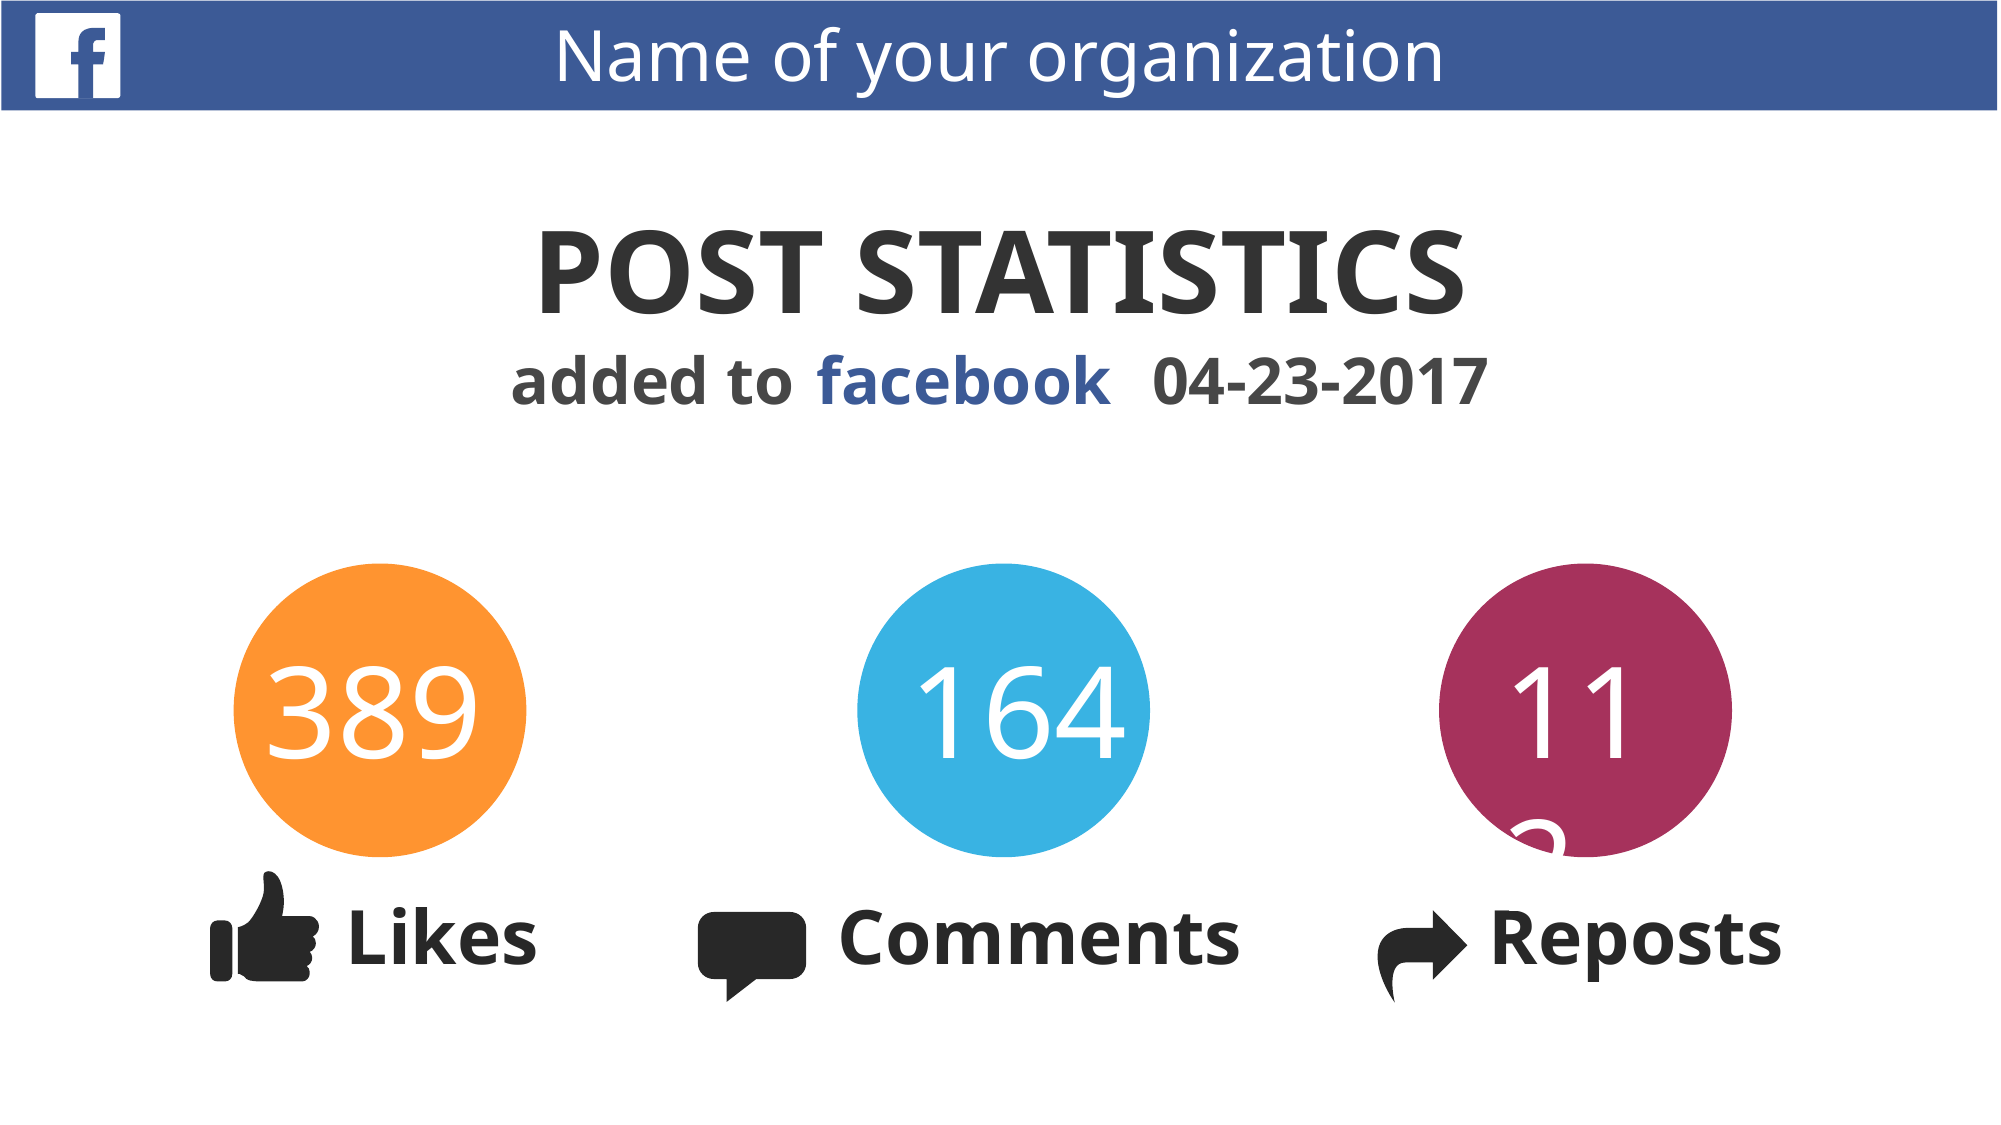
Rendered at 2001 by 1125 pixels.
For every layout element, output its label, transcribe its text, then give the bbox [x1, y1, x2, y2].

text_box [1, 0, 1998, 111]
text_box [209, 563, 549, 986]
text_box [510, 339, 1502, 448]
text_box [1377, 563, 1823, 1003]
text_box POST STATISTICS [289, 199, 1711, 341]
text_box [697, 563, 1268, 1005]
